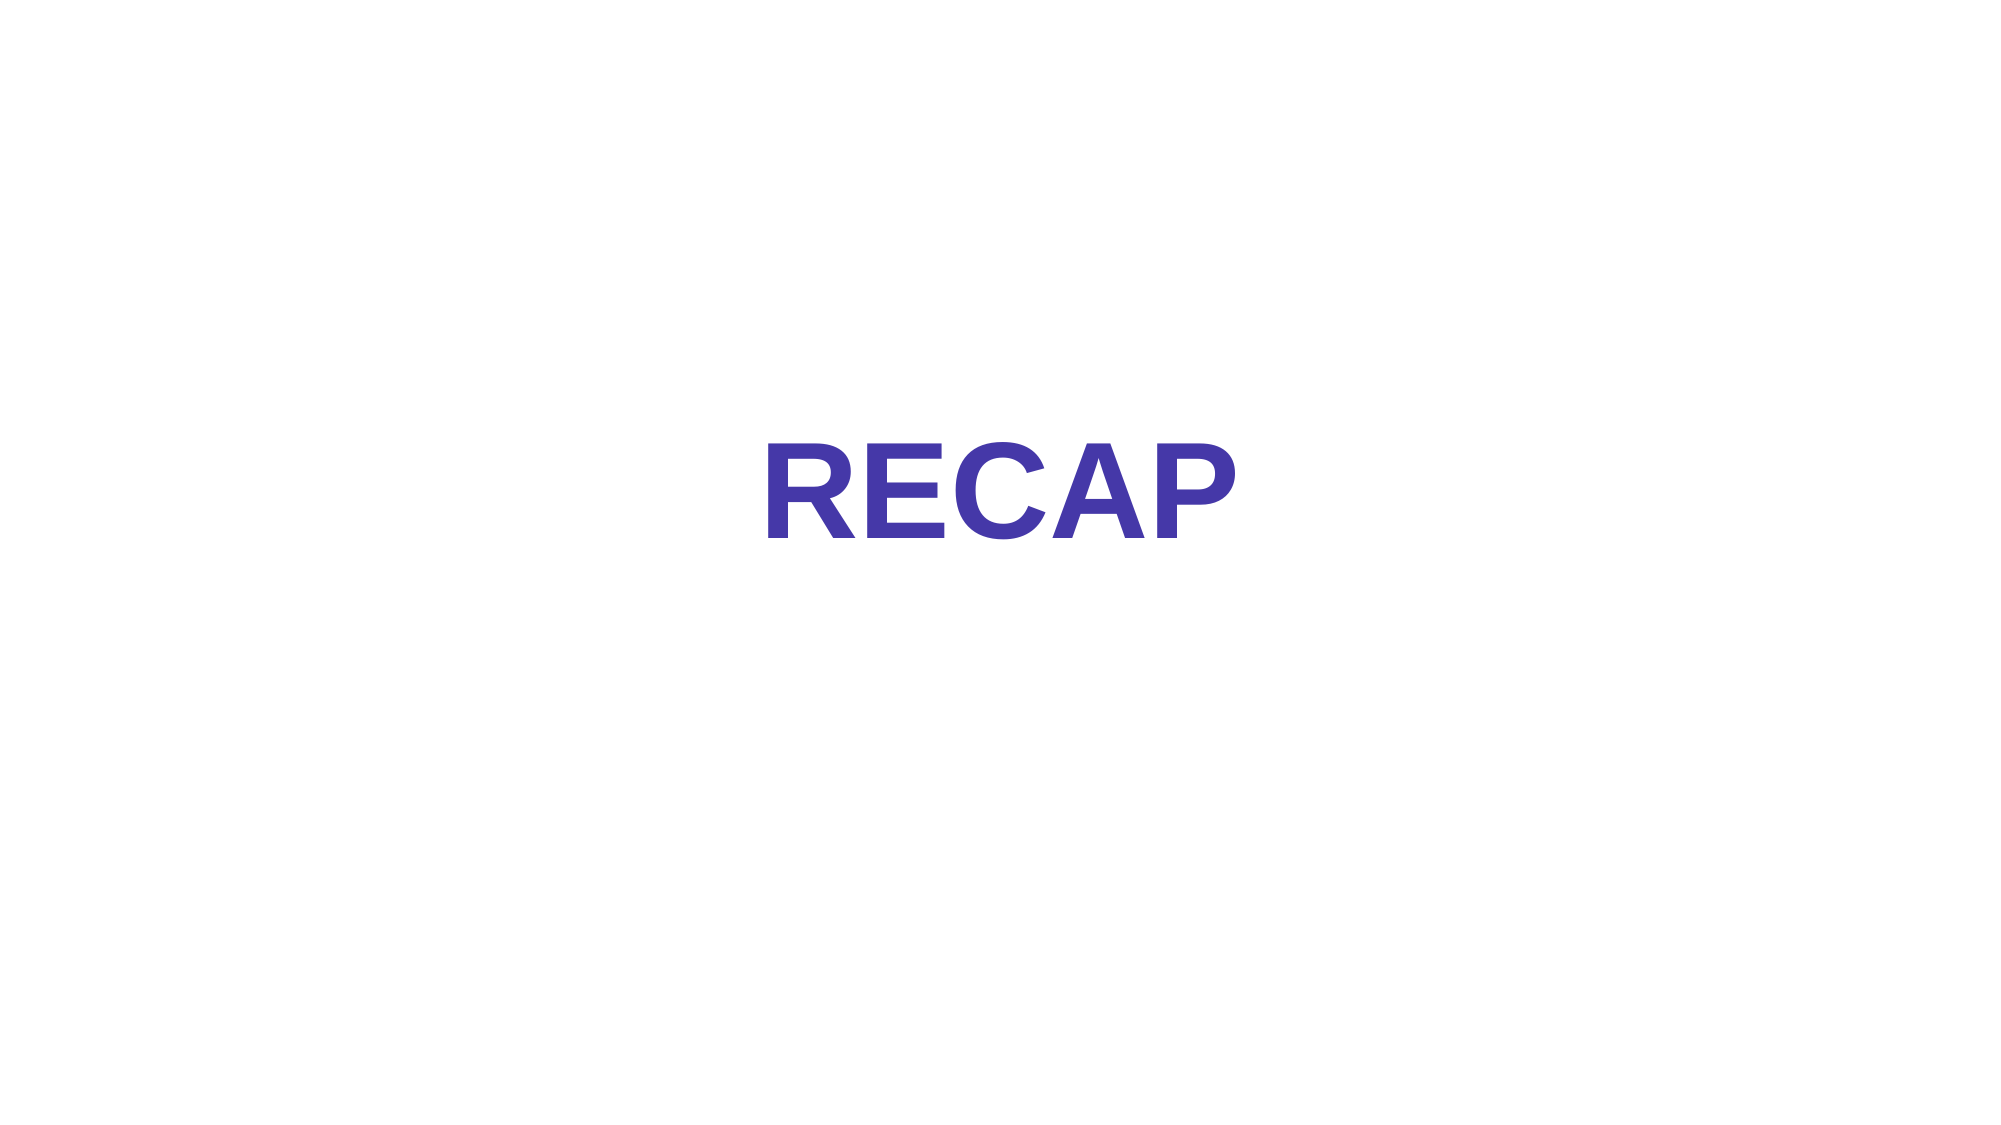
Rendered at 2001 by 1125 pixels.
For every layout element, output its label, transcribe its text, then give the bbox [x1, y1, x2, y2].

title RECAP [249, 184, 1750, 576]
